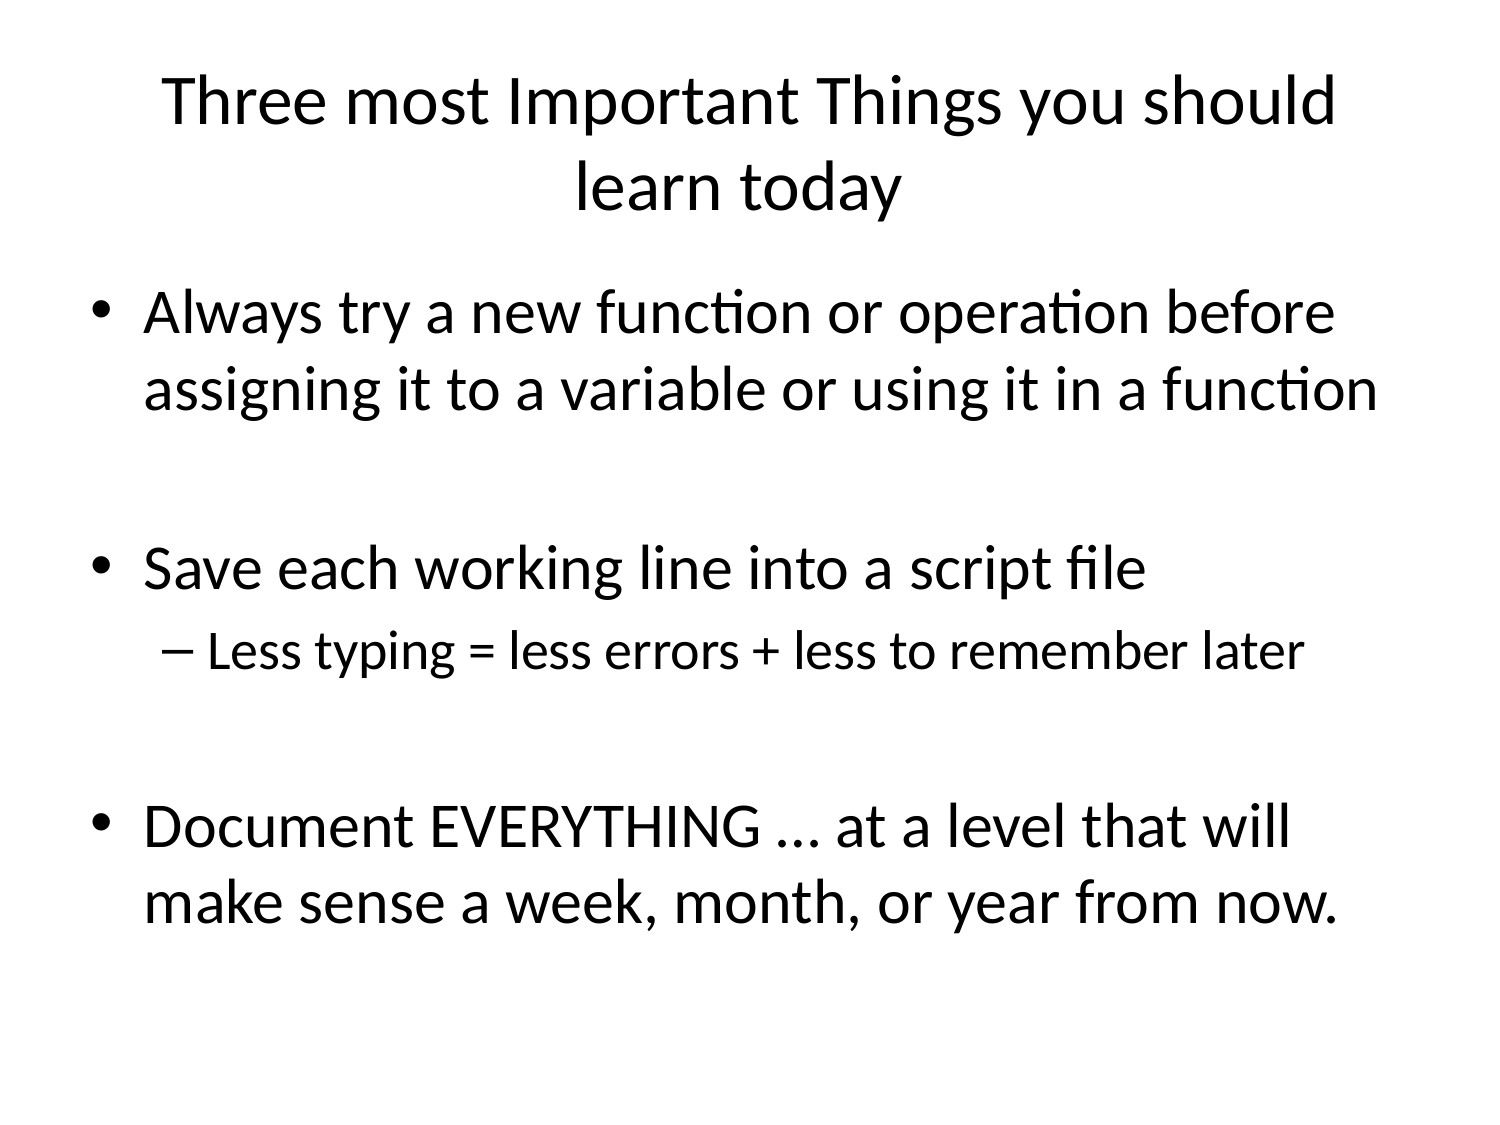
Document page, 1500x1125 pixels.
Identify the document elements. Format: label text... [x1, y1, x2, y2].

list Always try a new function or operation before assigning it to a variable or using it in a function Save each working line into a script file Less typing = less errors + less to remember later Document EVERYTHING … at a level that will make sense a week, month, or year from now. [75, 262, 1425, 1005]
title Three most Important Things you should learn today [75, 45, 1425, 233]
